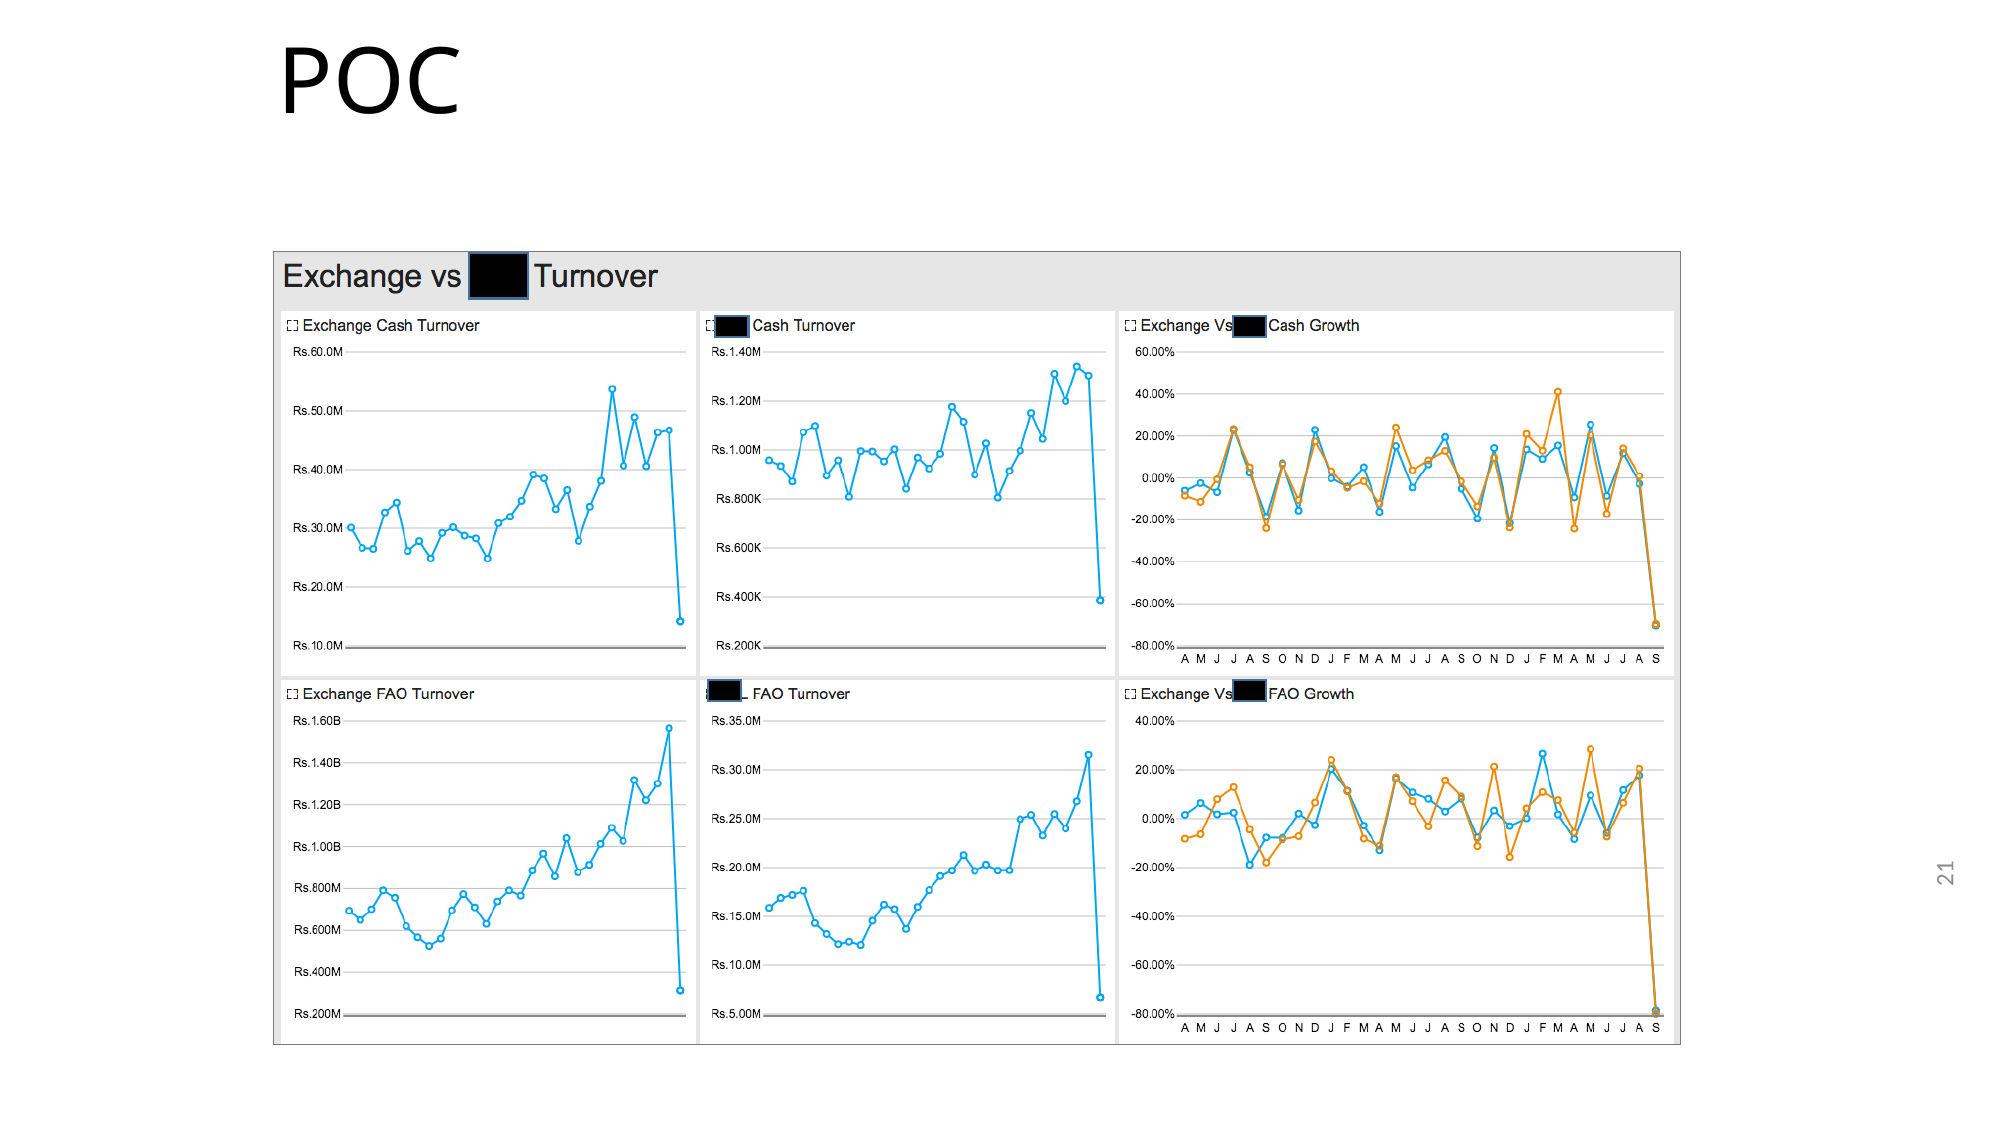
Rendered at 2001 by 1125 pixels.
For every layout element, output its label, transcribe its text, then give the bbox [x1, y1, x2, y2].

slide_number 21 [1906, 846, 1981, 1062]
picture [273, 251, 1681, 1046]
title POC [262, 0, 1273, 168]
